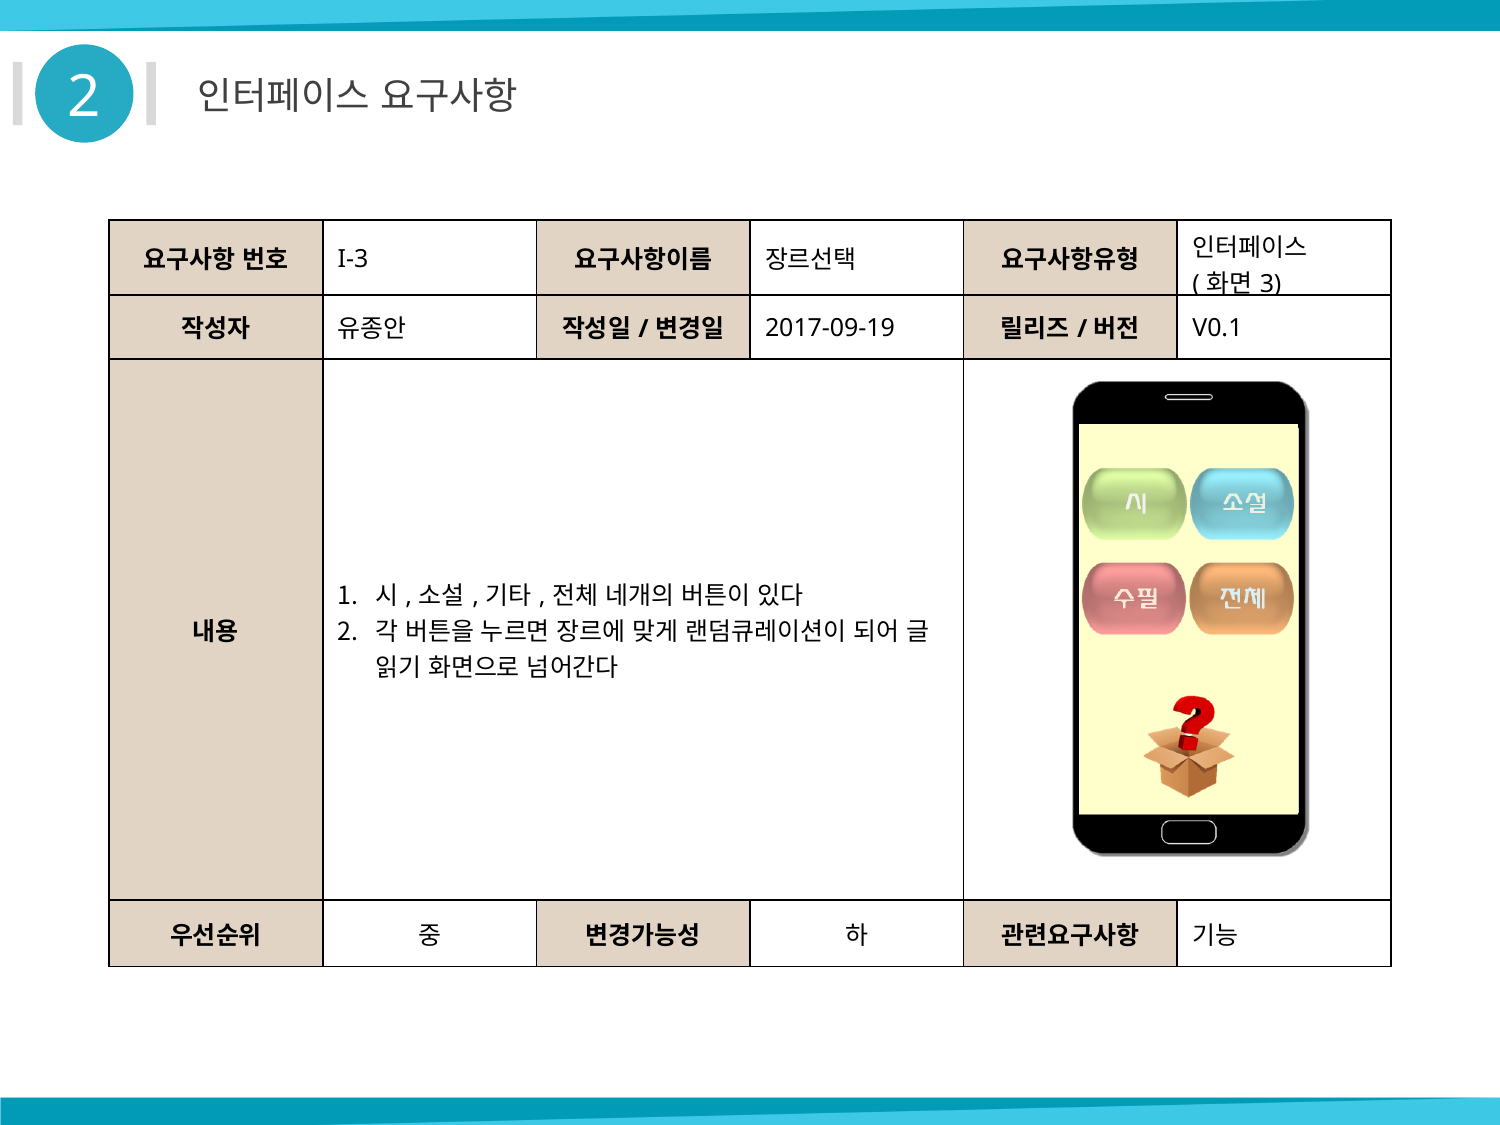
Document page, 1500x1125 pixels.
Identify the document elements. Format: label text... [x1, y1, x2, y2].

table_cell 내용 [110, 360, 322, 899]
table_cell 기능 [1178, 901, 1390, 966]
picture [0, 1097, 1500, 1125]
table_header 장르선택 [751, 221, 963, 294]
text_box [17, 44, 152, 143]
table_header I-3 [324, 221, 536, 294]
table_cell 변경가능성 [537, 901, 749, 966]
table_cell V0.1 [1178, 296, 1390, 358]
table_cell 하 [751, 901, 963, 966]
table_cell 중 [324, 901, 536, 966]
table_cell 2017-09-19 [751, 296, 963, 358]
table_cell 시,소설,기타,전체 네개의 버튼이 있다 각 버튼을 누르면 장르에 맞게 랜덤큐레이션이 되어 글 읽기 화면으로 넘어간다 [324, 360, 963, 899]
table_cell 관련요구사항 [964, 901, 1176, 966]
picture [1001, 351, 1377, 882]
table_header 요구사항이름 [537, 221, 749, 294]
table_cell 유종안 [324, 296, 536, 358]
table_cell 우선순위 [110, 901, 322, 966]
table_cell 릴리즈/버전 [964, 296, 1176, 358]
text_box 인터페이스 요구사항 [183, 64, 573, 125]
table_cell 작성자 [110, 296, 322, 358]
picture [0, 0, 1500, 31]
table_header 요구사항유형 [964, 221, 1176, 294]
table_cell [964, 360, 1390, 899]
table_header 인터페이스 (화면3) [1178, 221, 1390, 294]
table_cell 작성일/변경일 [537, 296, 749, 358]
table_header 요구사항 번호 [110, 221, 322, 294]
